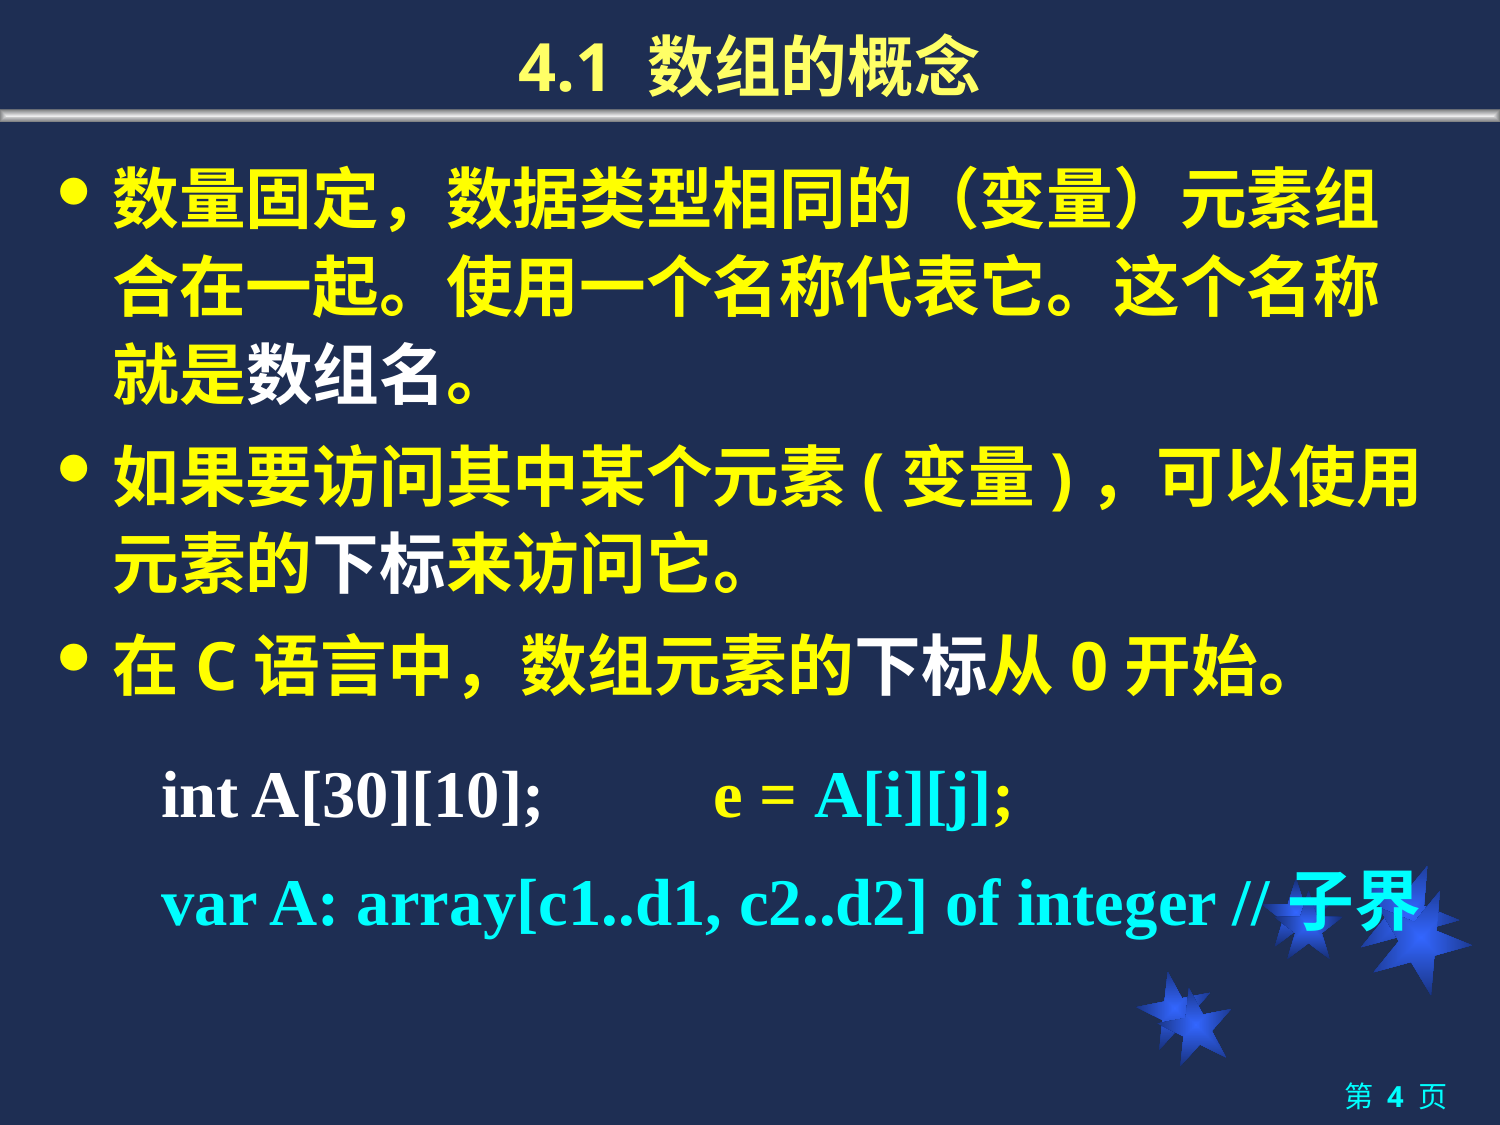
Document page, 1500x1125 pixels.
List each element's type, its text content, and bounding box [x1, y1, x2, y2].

text_box var A: array[c1..d1, c2..d2] of integer //子界 [29, 851, 1474, 946]
title 4.1 数组的概念 [0, 0, 1500, 113]
slide_number 第 4 页 [1067, 1070, 1463, 1125]
text_box int A[30][10]; e = A[i][j]; [29, 743, 1474, 839]
list 数量固定，数据类型相同的（变量）元素组合在一起。使用一个名称代表它。这个名称就是数组名。 如果要访问其中某个元素(变量)，可以使用元素的下标来访问它。 在C语言中，数组元素的下标从0开始。 [40, 141, 1452, 740]
